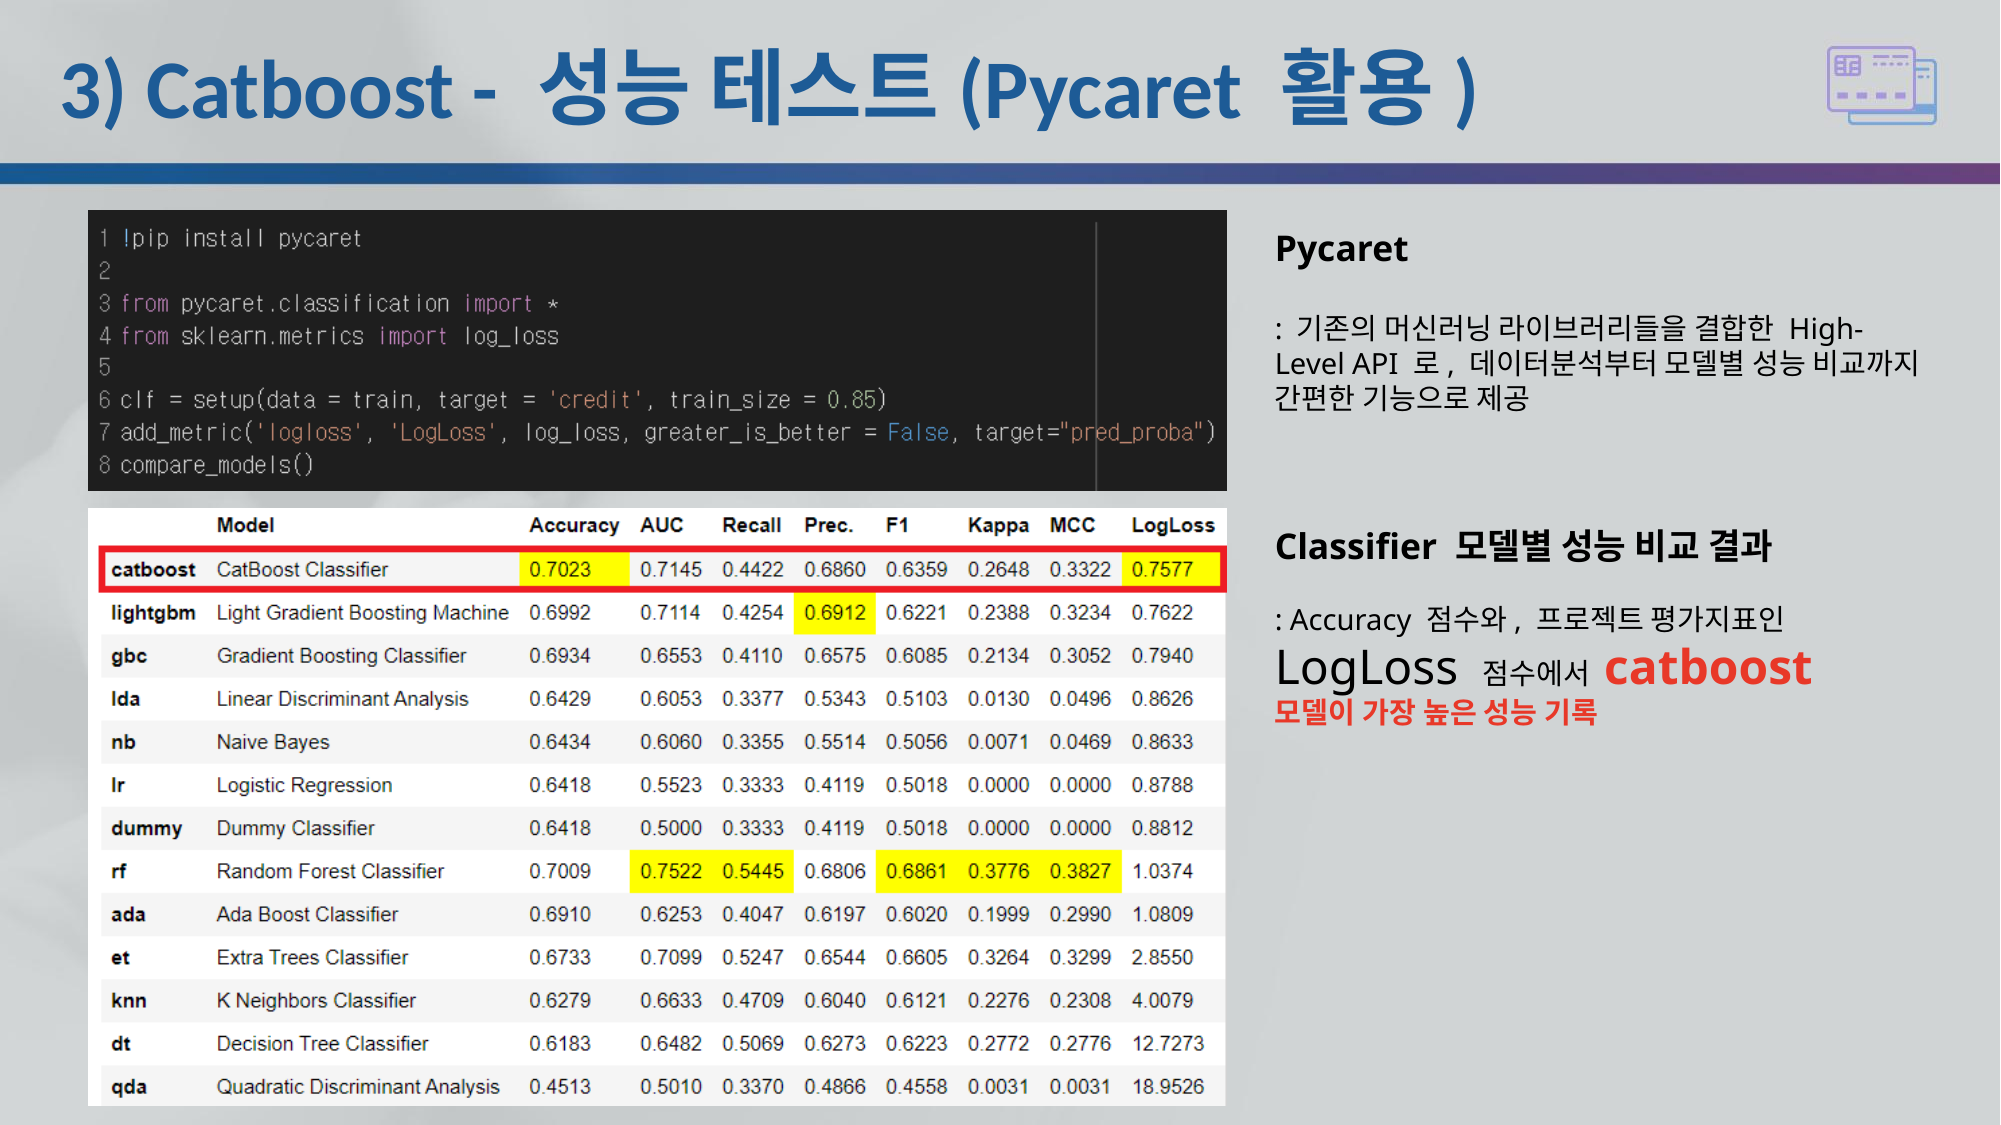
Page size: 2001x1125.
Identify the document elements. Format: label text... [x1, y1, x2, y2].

text_box Classifier 모델별 성능 비교 결과 : Accuracy 점수와, 프로젝트 평가지표인 LogLoss 점수에서 catboost 모델이 가장 높은 성능 기록 [1259, 509, 1842, 744]
text_box Pycaret : 기존의 머신러닝 라이브러리들을 결합한 High-Level API 로, 데이터분석부터 모델별 성능 비교까지 간편한 기능으로 제공 [1259, 210, 1949, 431]
picture [0, 0, 2000, 1125]
title 3) Catboost - 성능 테스트(Pycaret 활용) [43, 19, 1918, 151]
